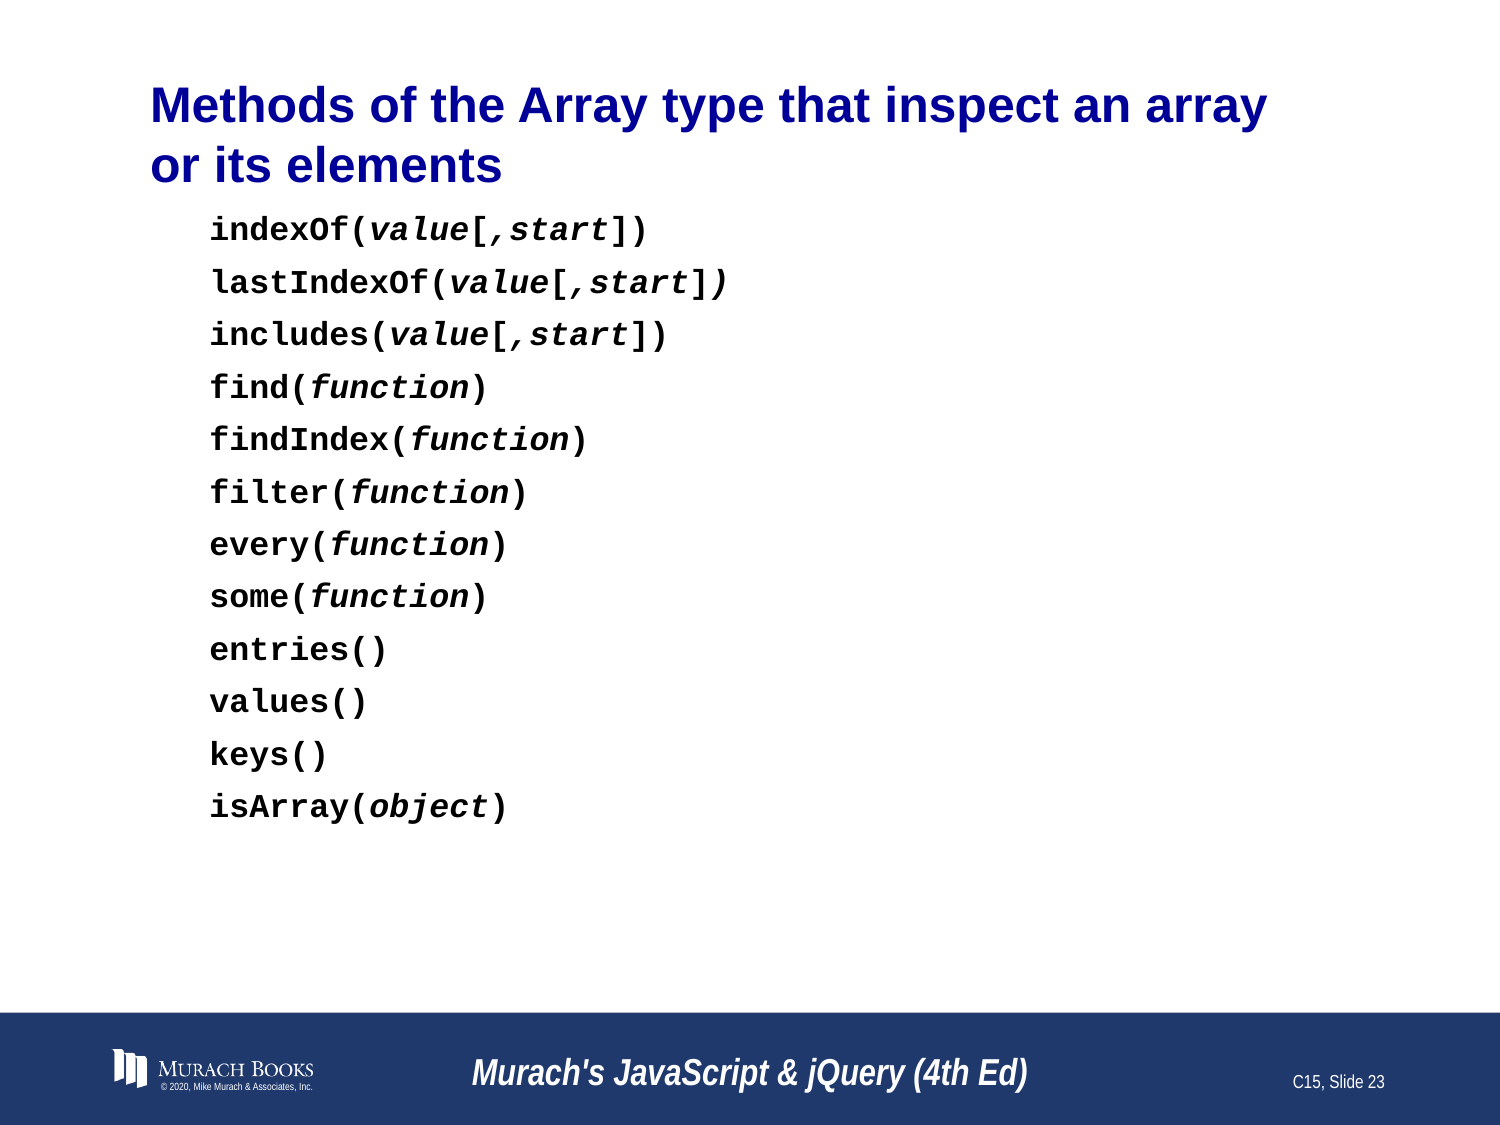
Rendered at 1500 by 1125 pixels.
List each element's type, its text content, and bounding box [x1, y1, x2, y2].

title Methods of the Array type that inspect an array or its elements [150, 72, 1350, 194]
list indexOf(value[,start]) lastIndexOf(value[,start]) includes(value[,start]) find(function) findIndex(function) filter(function) every(function) some(function) entries() values() keys() isArray(object) [137, 200, 1350, 1000]
footer © 2020, Mike Murach & Associates, Inc. [12, 1025, 463, 1100]
slide_number C15, Slide 23 [1087, 1025, 1400, 1100]
slide_number Murach's JavaScript & jQuery (4th Ed) [463, 1025, 1050, 1100]
